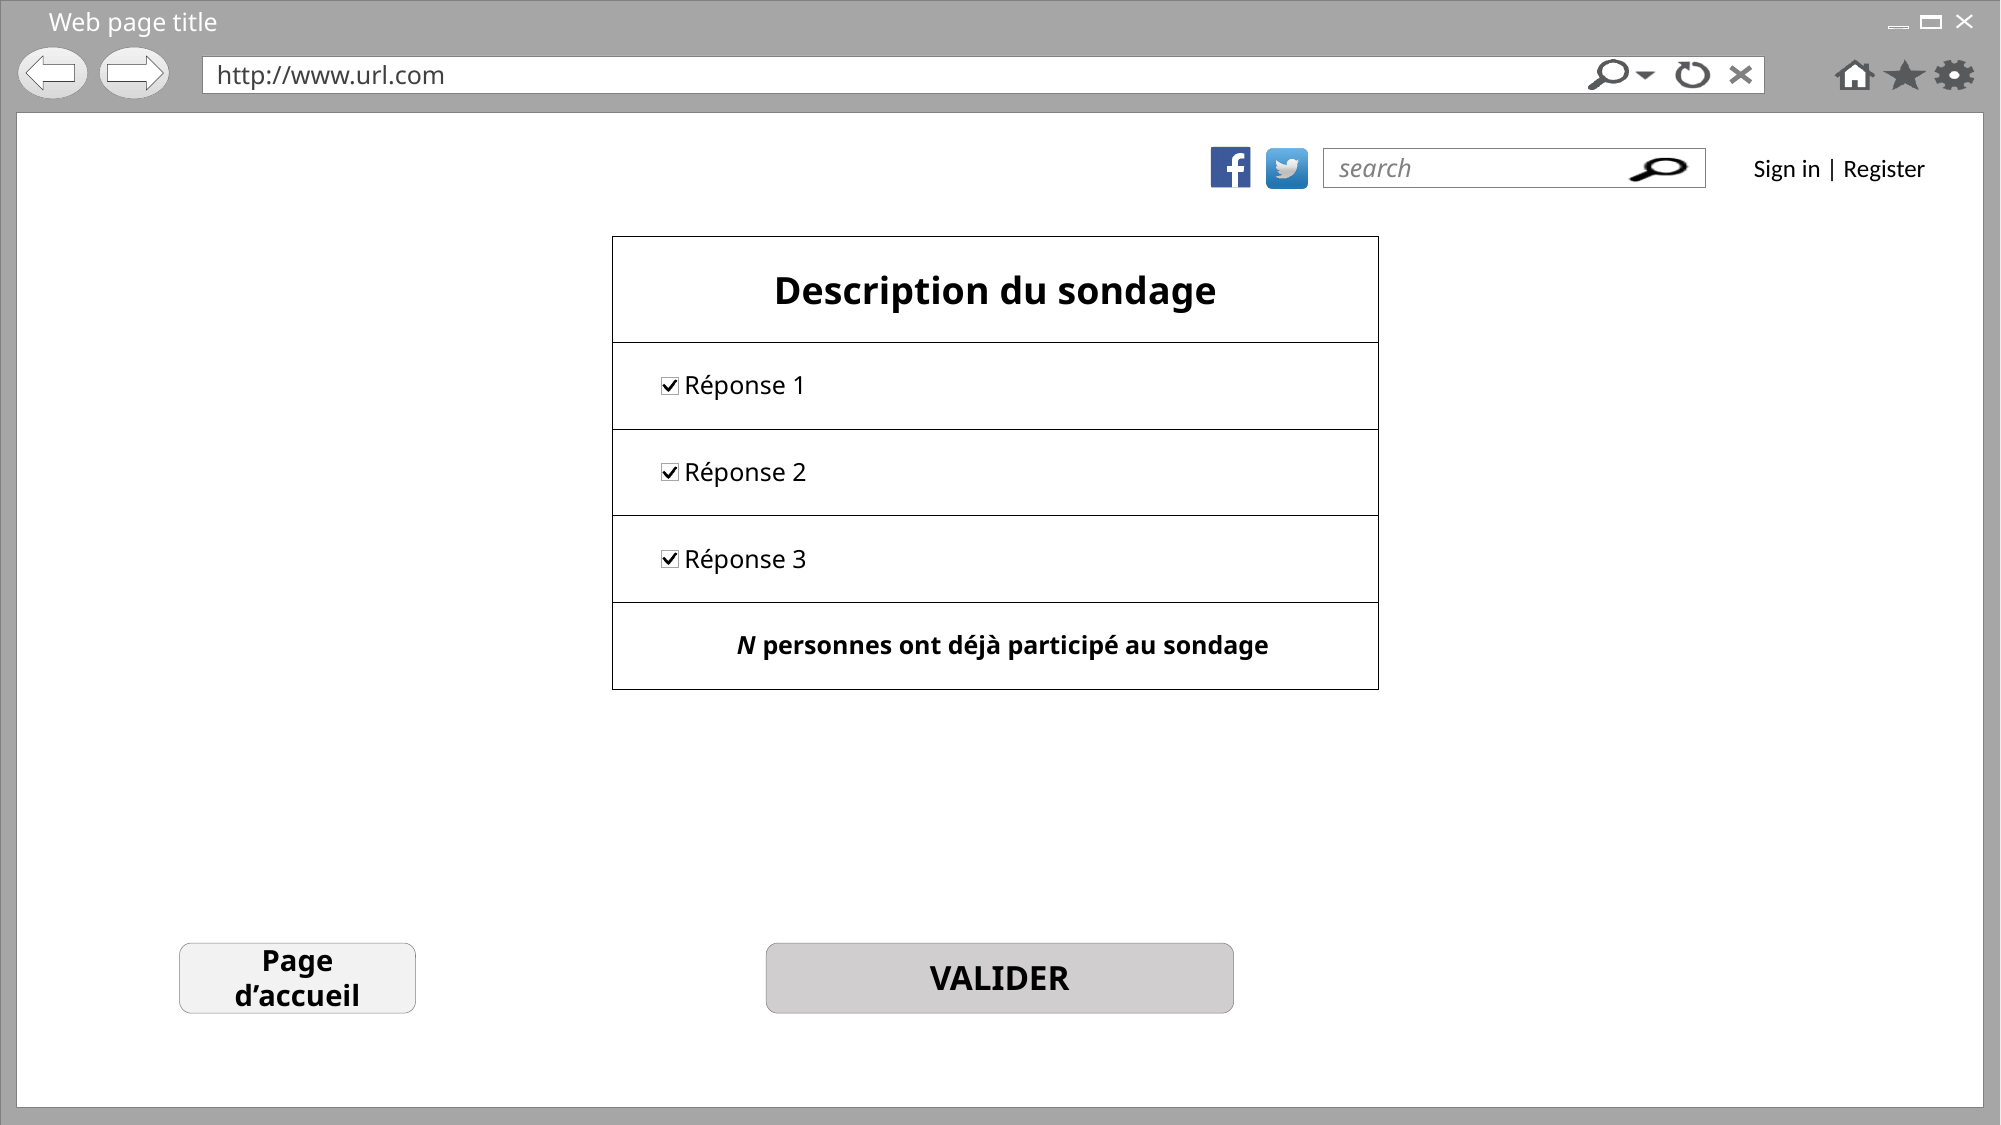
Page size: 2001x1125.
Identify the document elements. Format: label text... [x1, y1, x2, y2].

picture [1636, 68, 1655, 82]
picture [1593, 142, 1723, 196]
picture [1883, 59, 1926, 90]
text_box [612, 428, 1379, 514]
text_box [612, 514, 1379, 602]
picture [1266, 148, 1308, 189]
picture [1934, 59, 1975, 90]
text_box VALIDER [765, 942, 1235, 1015]
text_box Description du sondage [612, 235, 1379, 341]
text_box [612, 602, 1379, 689]
picture [1672, 59, 1712, 90]
picture [1210, 146, 1251, 188]
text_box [654, 453, 812, 492]
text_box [654, 366, 812, 405]
text_box [612, 341, 1379, 428]
text_box Page d’accueil [178, 942, 417, 1015]
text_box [654, 539, 812, 578]
picture [1834, 59, 1875, 90]
picture [1588, 59, 1629, 90]
